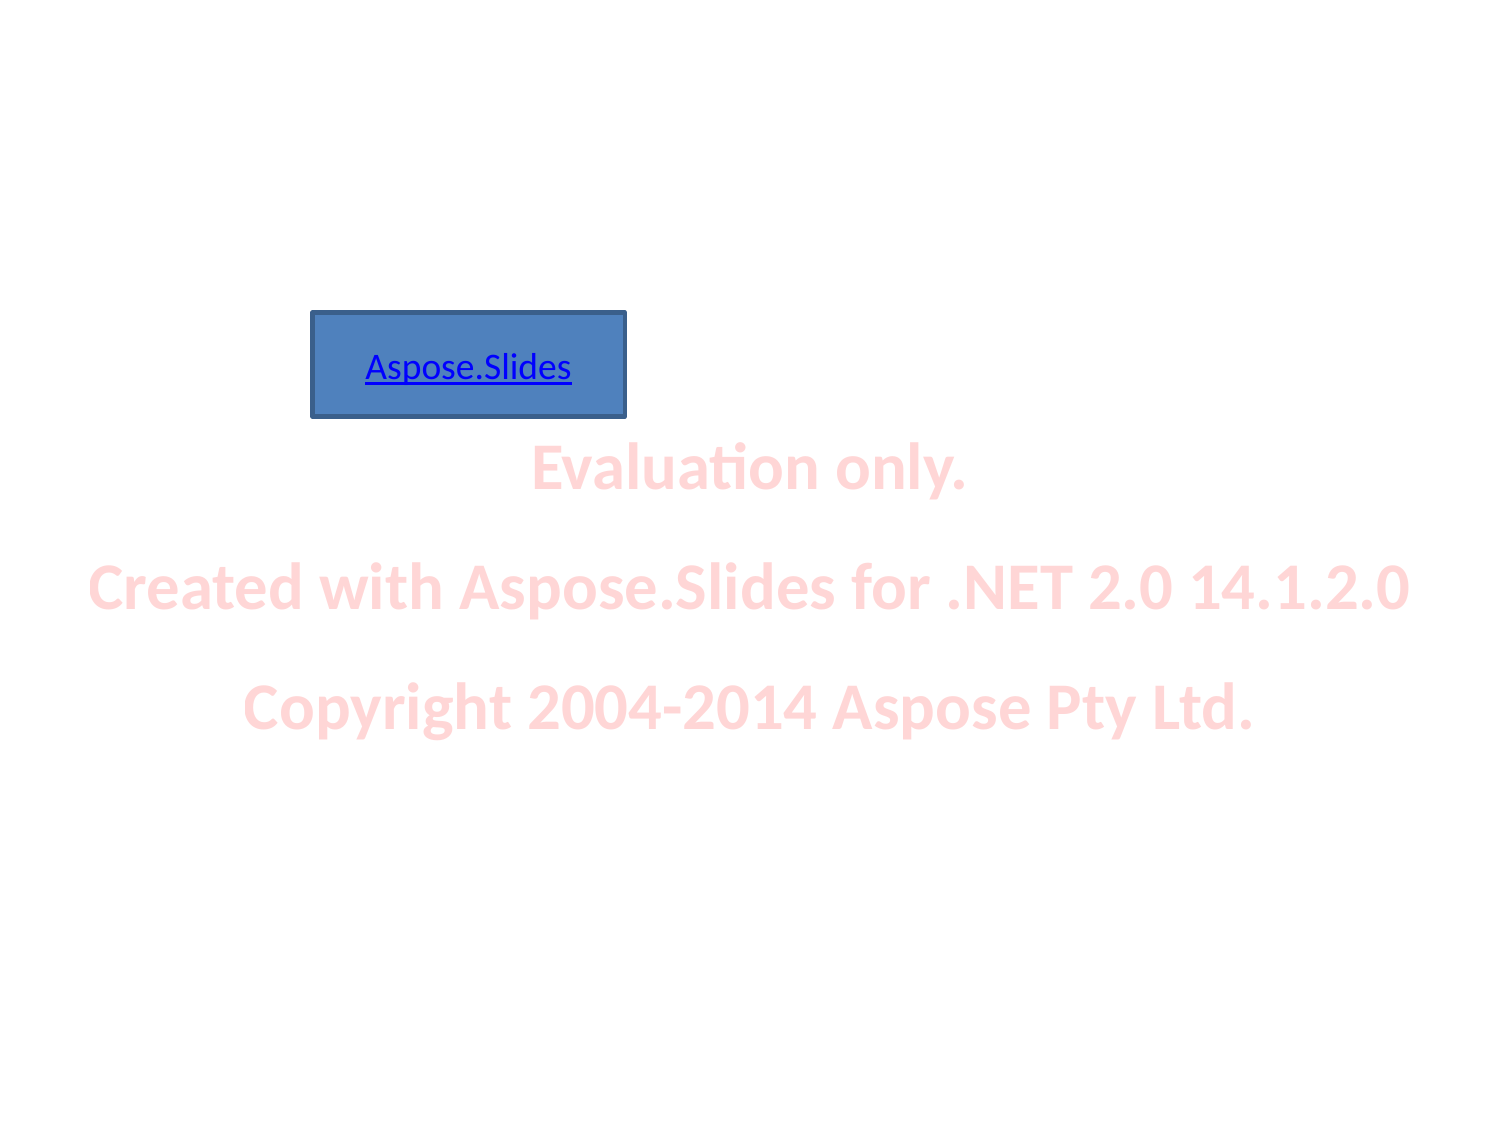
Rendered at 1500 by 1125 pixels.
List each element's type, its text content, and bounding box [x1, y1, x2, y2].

text_box Evaluation only. Created with Aspose.Slides for .NET 2.0 14.1.2.0 Copyright 2004-2014 Aspose Pty Ltd. [73, 375, 1426, 750]
text_box Aspose.Slides [310, 310, 627, 375]
